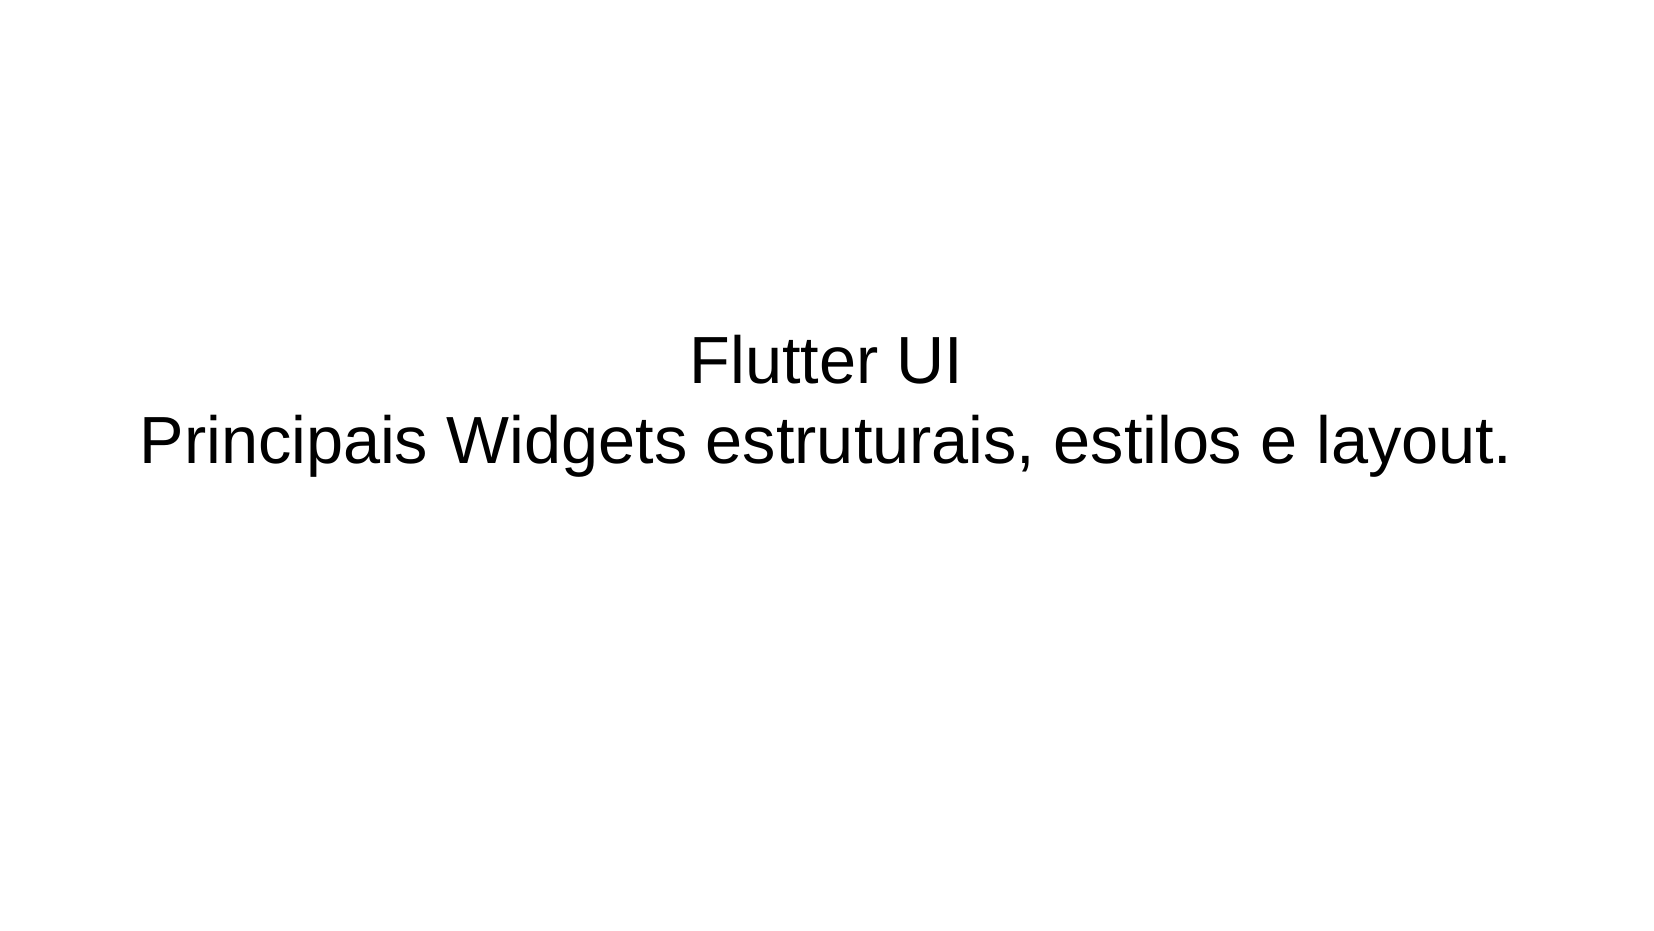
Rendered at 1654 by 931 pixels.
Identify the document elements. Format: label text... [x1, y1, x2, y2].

text_box Flutter UI Principais Widgets estruturais, estilos e layout. [82, 37, 1571, 757]
